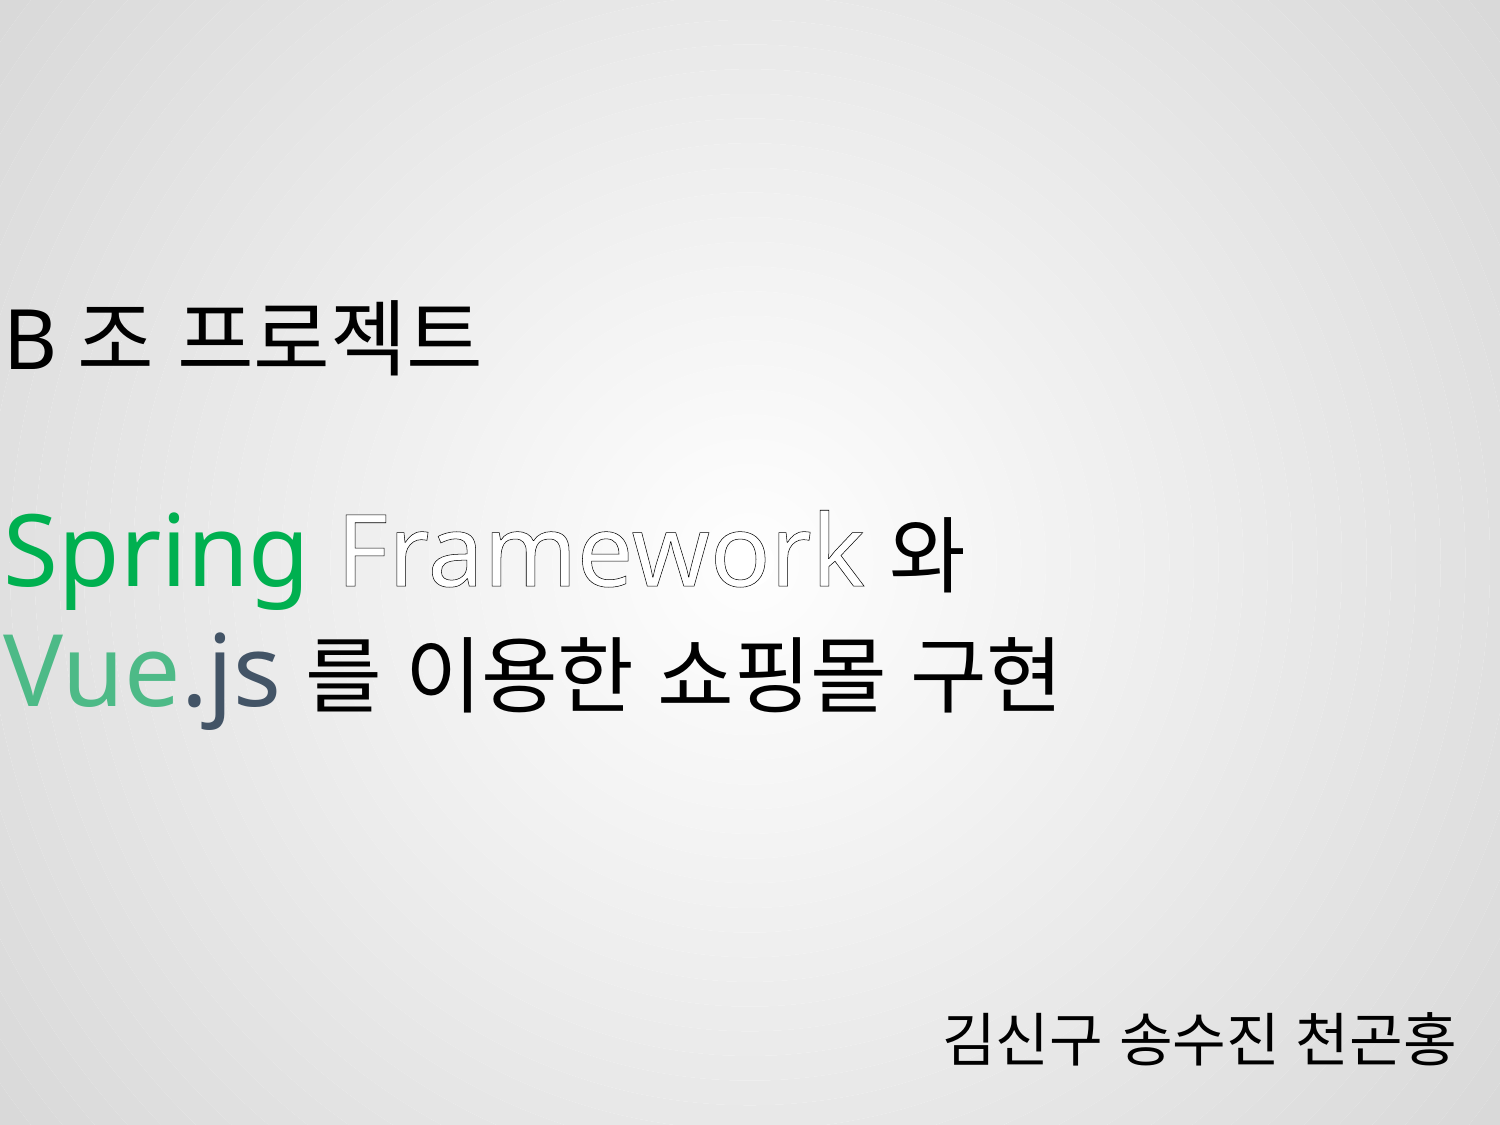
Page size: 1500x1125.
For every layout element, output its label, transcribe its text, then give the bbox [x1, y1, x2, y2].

text_box 김신구 송수진 천곤홍 [927, 995, 1472, 1081]
text_box B조 프로젝트 Spring Framework와 Vue.js를 이용한 쇼핑몰 구현 [0, 278, 1079, 734]
